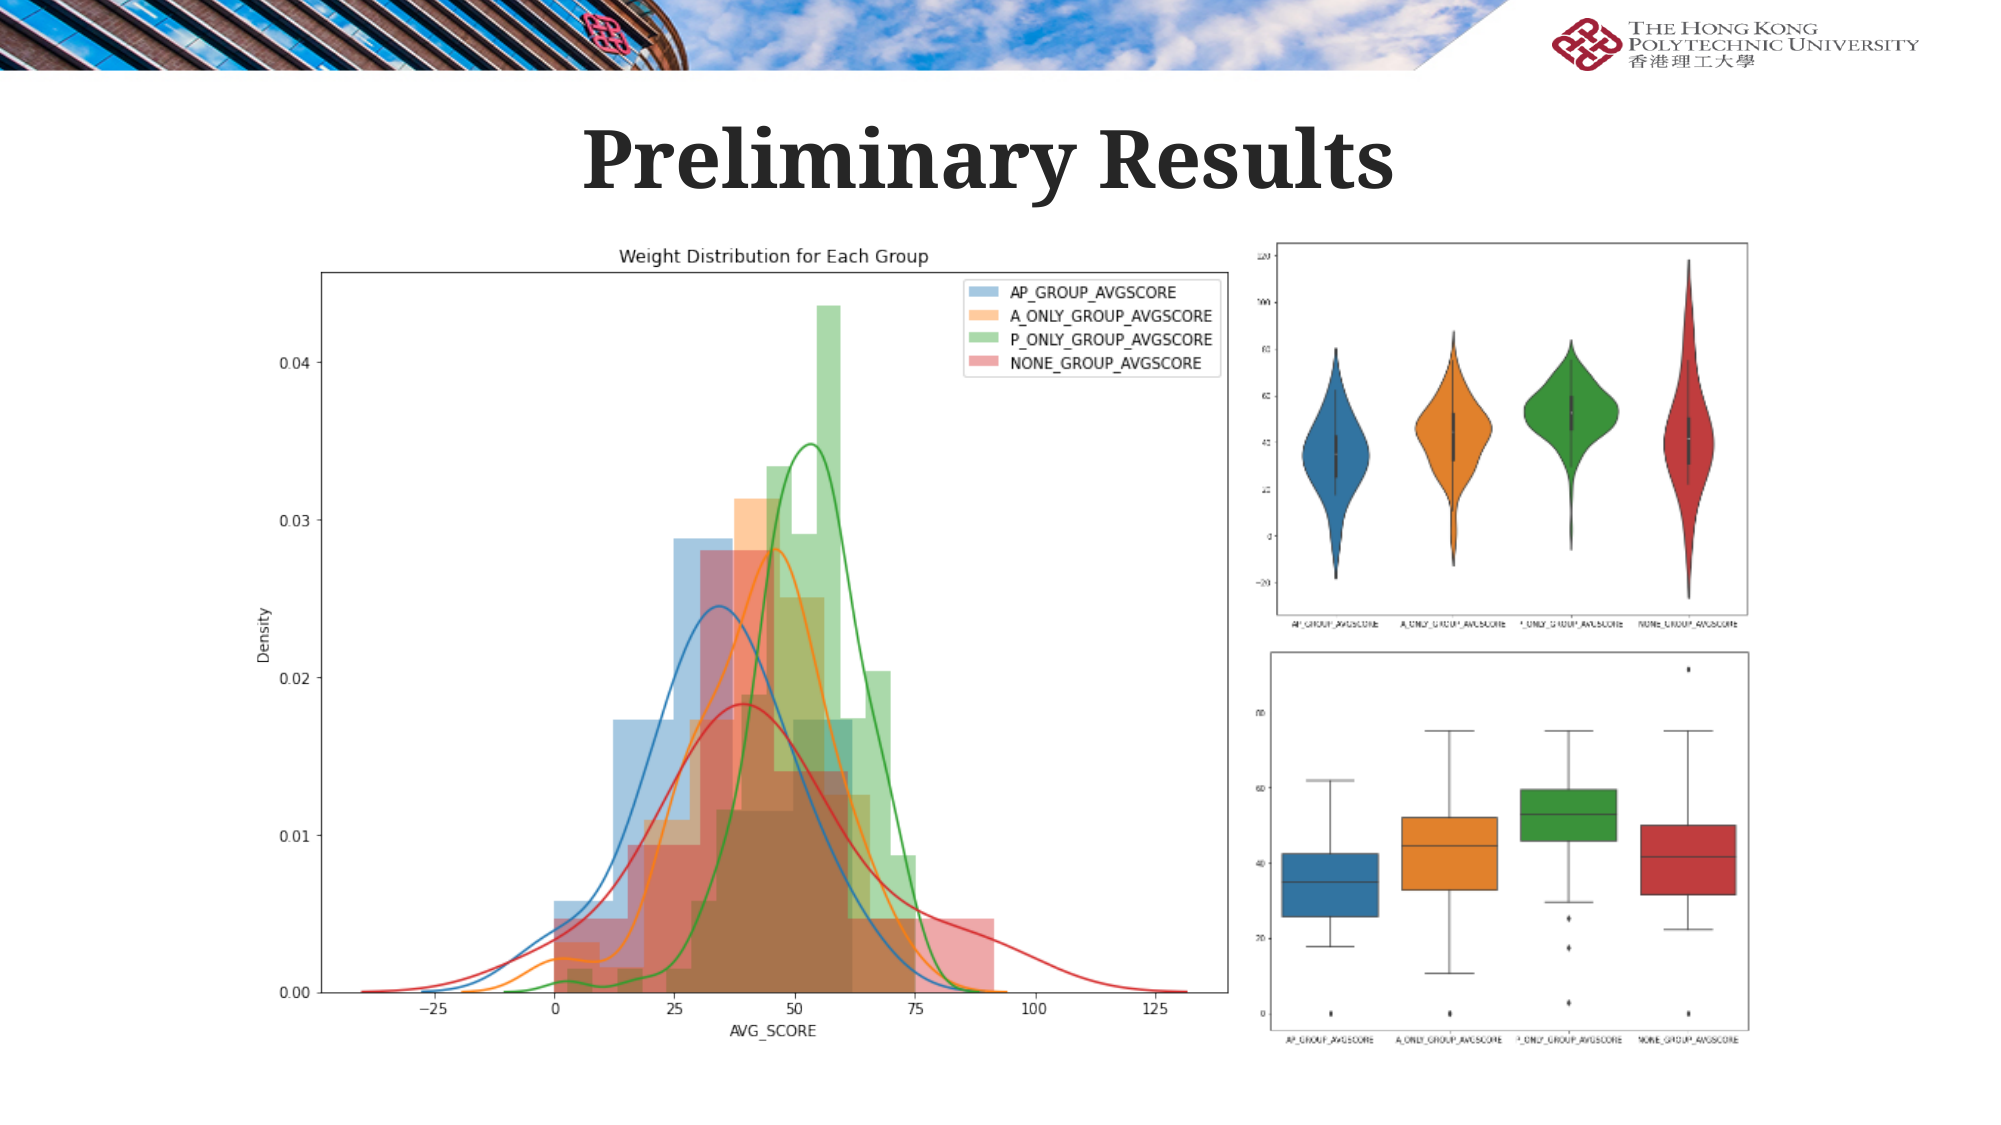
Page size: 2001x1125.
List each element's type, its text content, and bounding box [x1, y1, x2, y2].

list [1250, 647, 1754, 1050]
title Preliminary Results [54, 99, 1923, 213]
picture [8, 0, 18, 5]
picture [0, 0, 2000, 1125]
